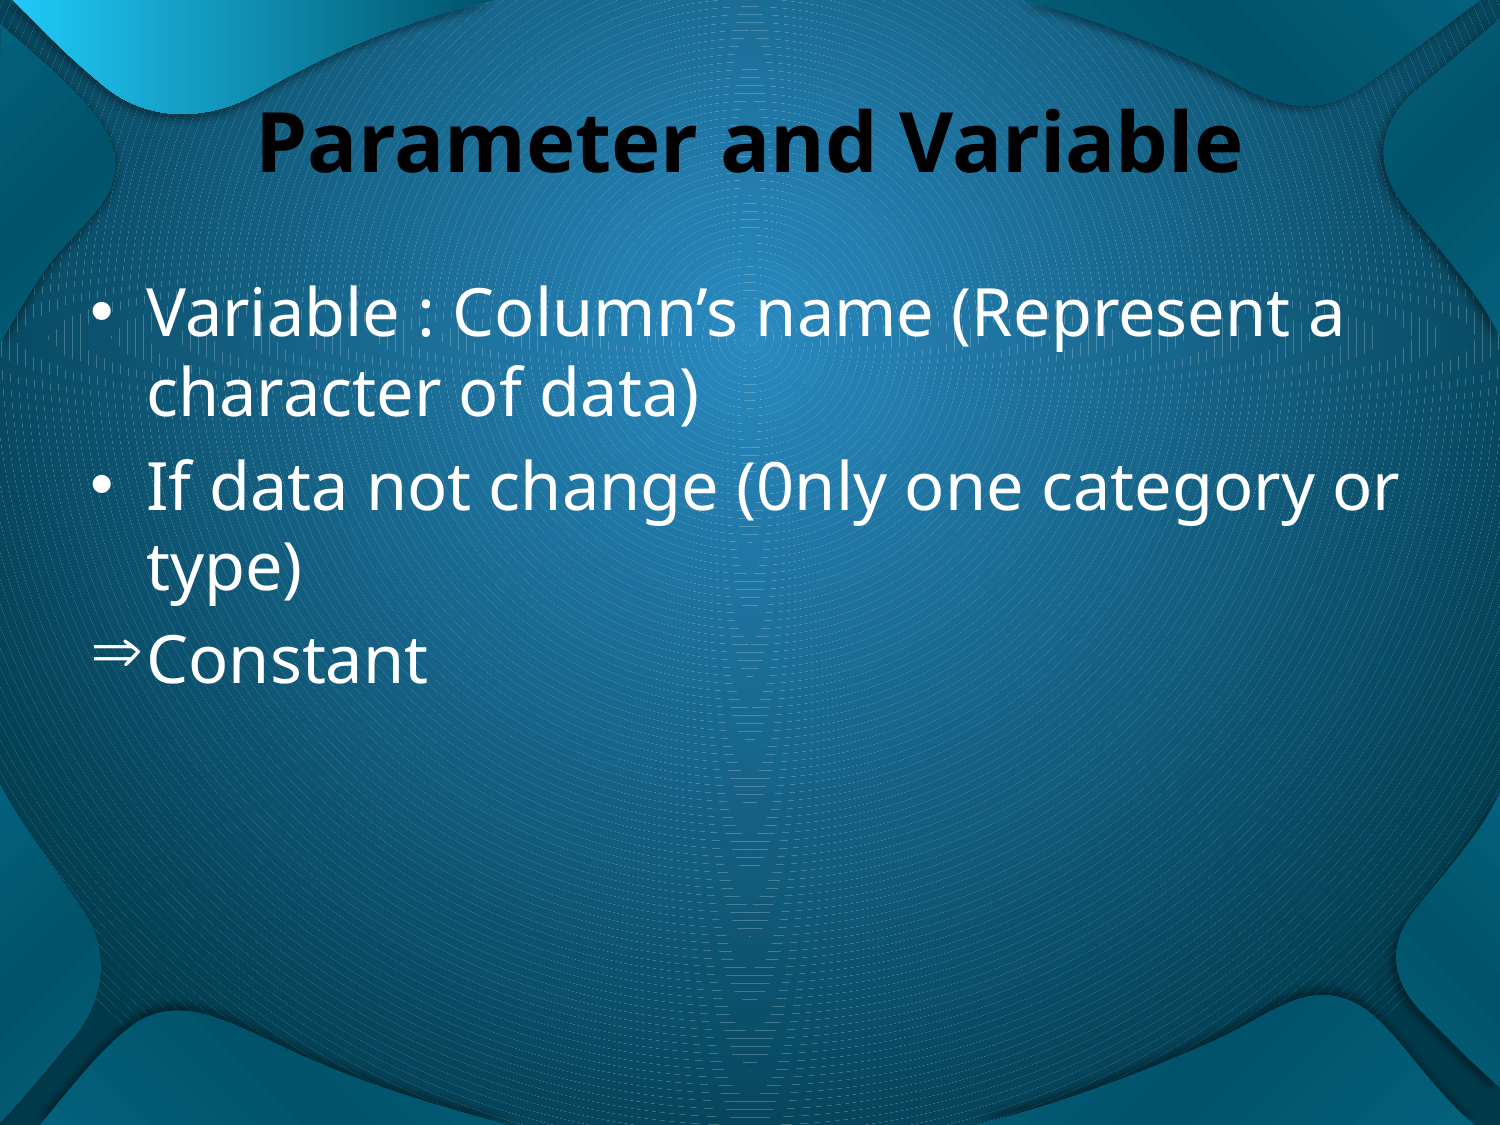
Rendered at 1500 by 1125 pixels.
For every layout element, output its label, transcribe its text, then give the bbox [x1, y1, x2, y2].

title Parameter and Variable [75, 45, 1425, 233]
list Variable : Column’s name (Represent a character of data) If data not change (0nly one category or type) Constant [75, 262, 1425, 1005]
